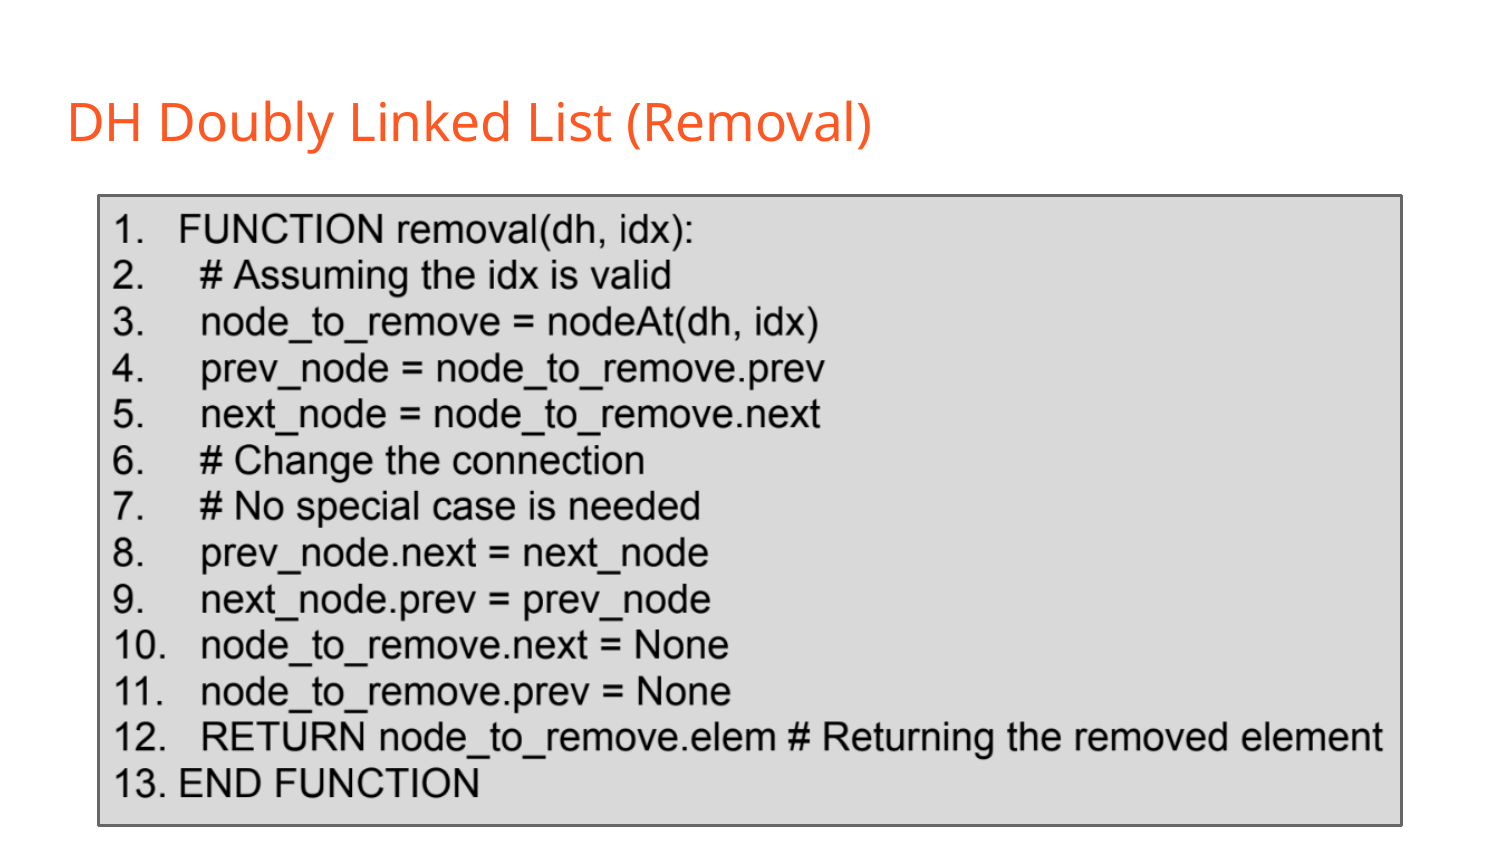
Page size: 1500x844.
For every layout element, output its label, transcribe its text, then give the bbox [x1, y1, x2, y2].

picture [100, 196, 1400, 824]
title DH Doubly Linked List (Removal) [51, 72, 1449, 167]
